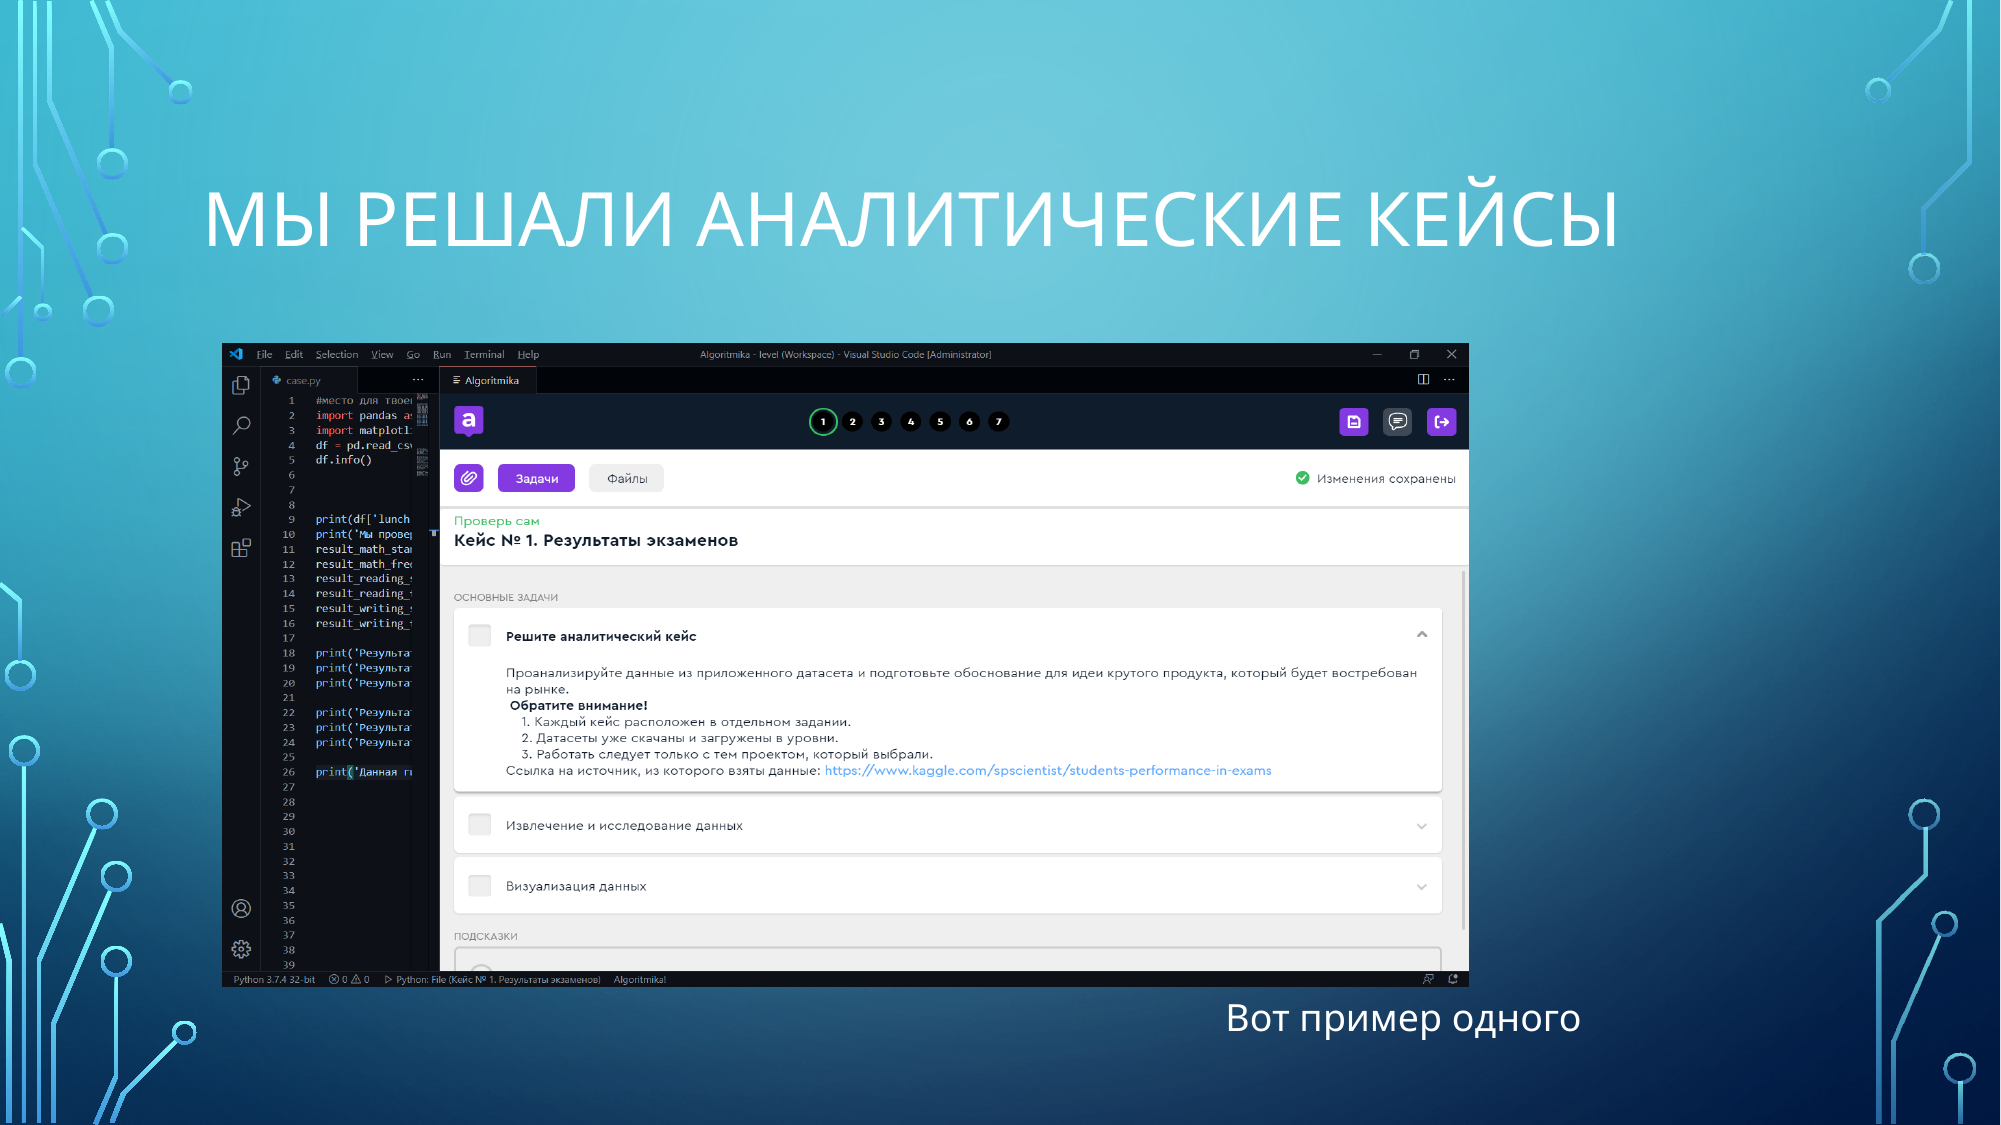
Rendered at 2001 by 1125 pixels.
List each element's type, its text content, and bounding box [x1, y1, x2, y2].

title МЫ решали аналитические кейсы [187, 101, 1813, 344]
text_box Вот пример одного [1210, 986, 1597, 1046]
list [222, 343, 1469, 987]
